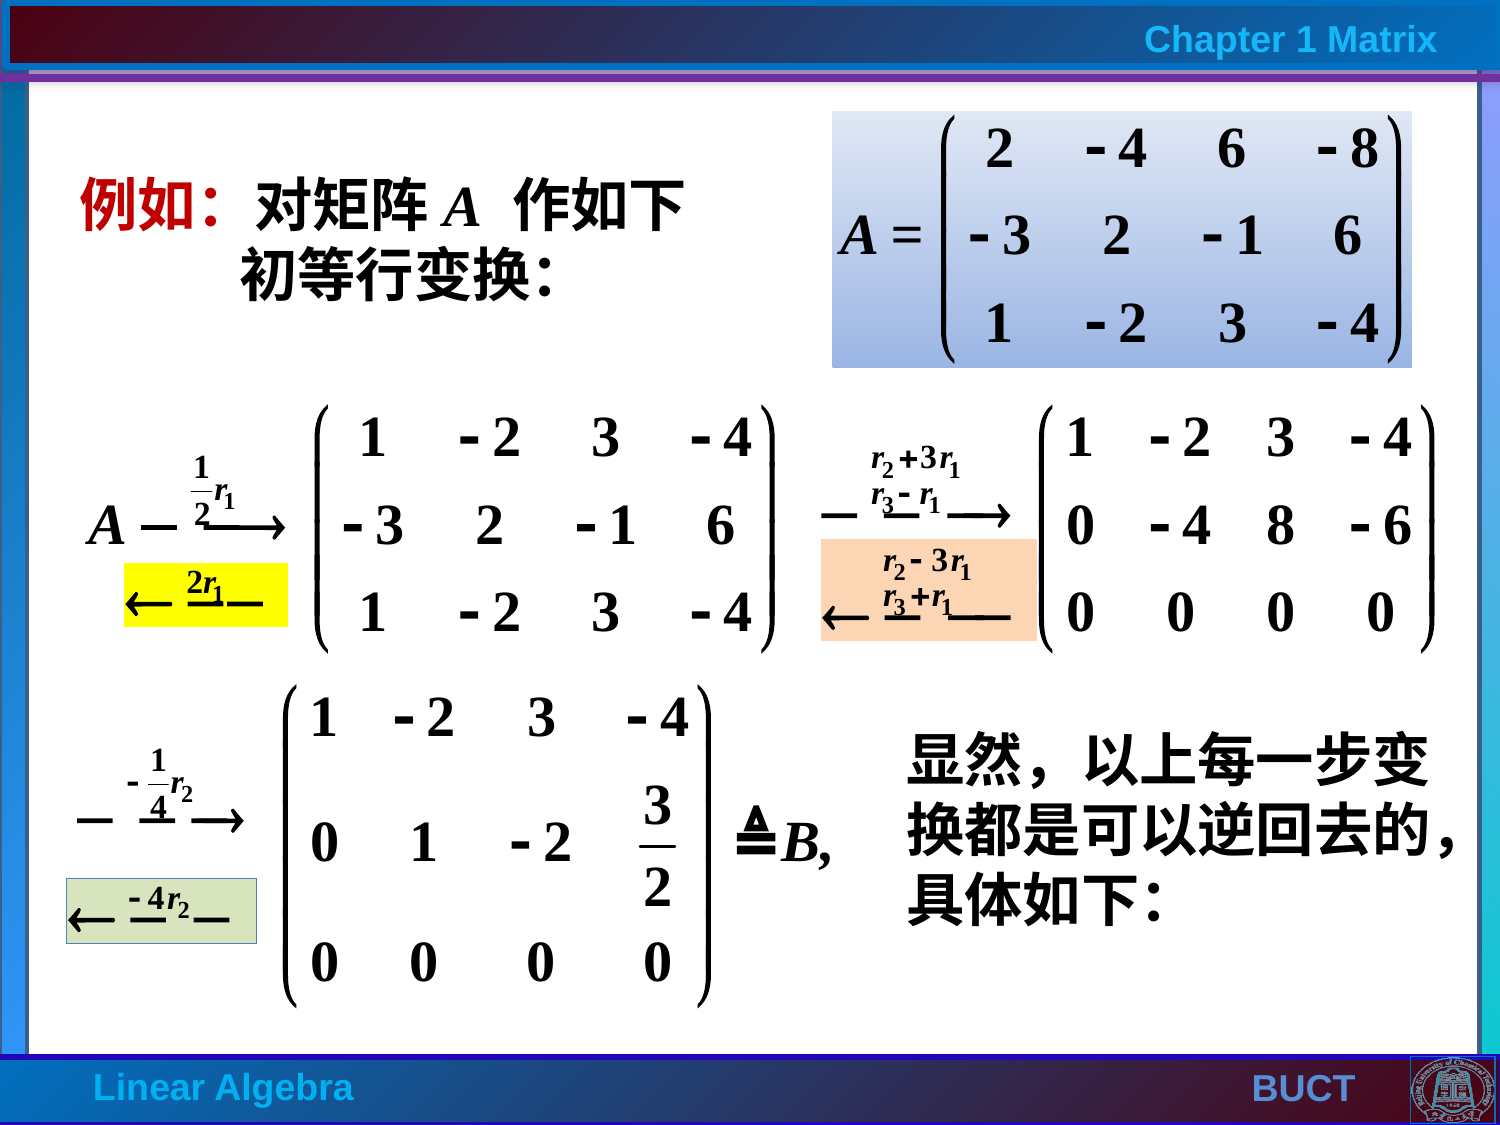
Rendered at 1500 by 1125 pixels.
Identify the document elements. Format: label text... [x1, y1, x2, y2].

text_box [308, 400, 785, 658]
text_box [808, 436, 1026, 540]
text_box 例如：对矩阵A 作如下 初等行变换： [64, 160, 786, 316]
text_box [80, 446, 302, 551]
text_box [1033, 400, 1445, 658]
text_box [832, 110, 1413, 368]
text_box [66, 878, 257, 944]
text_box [123, 562, 289, 628]
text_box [820, 538, 1038, 642]
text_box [277, 680, 836, 1013]
text_box 显然，以上每一步变换都是可以逆回去的，具体如下： [891, 716, 1447, 941]
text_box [64, 739, 259, 844]
